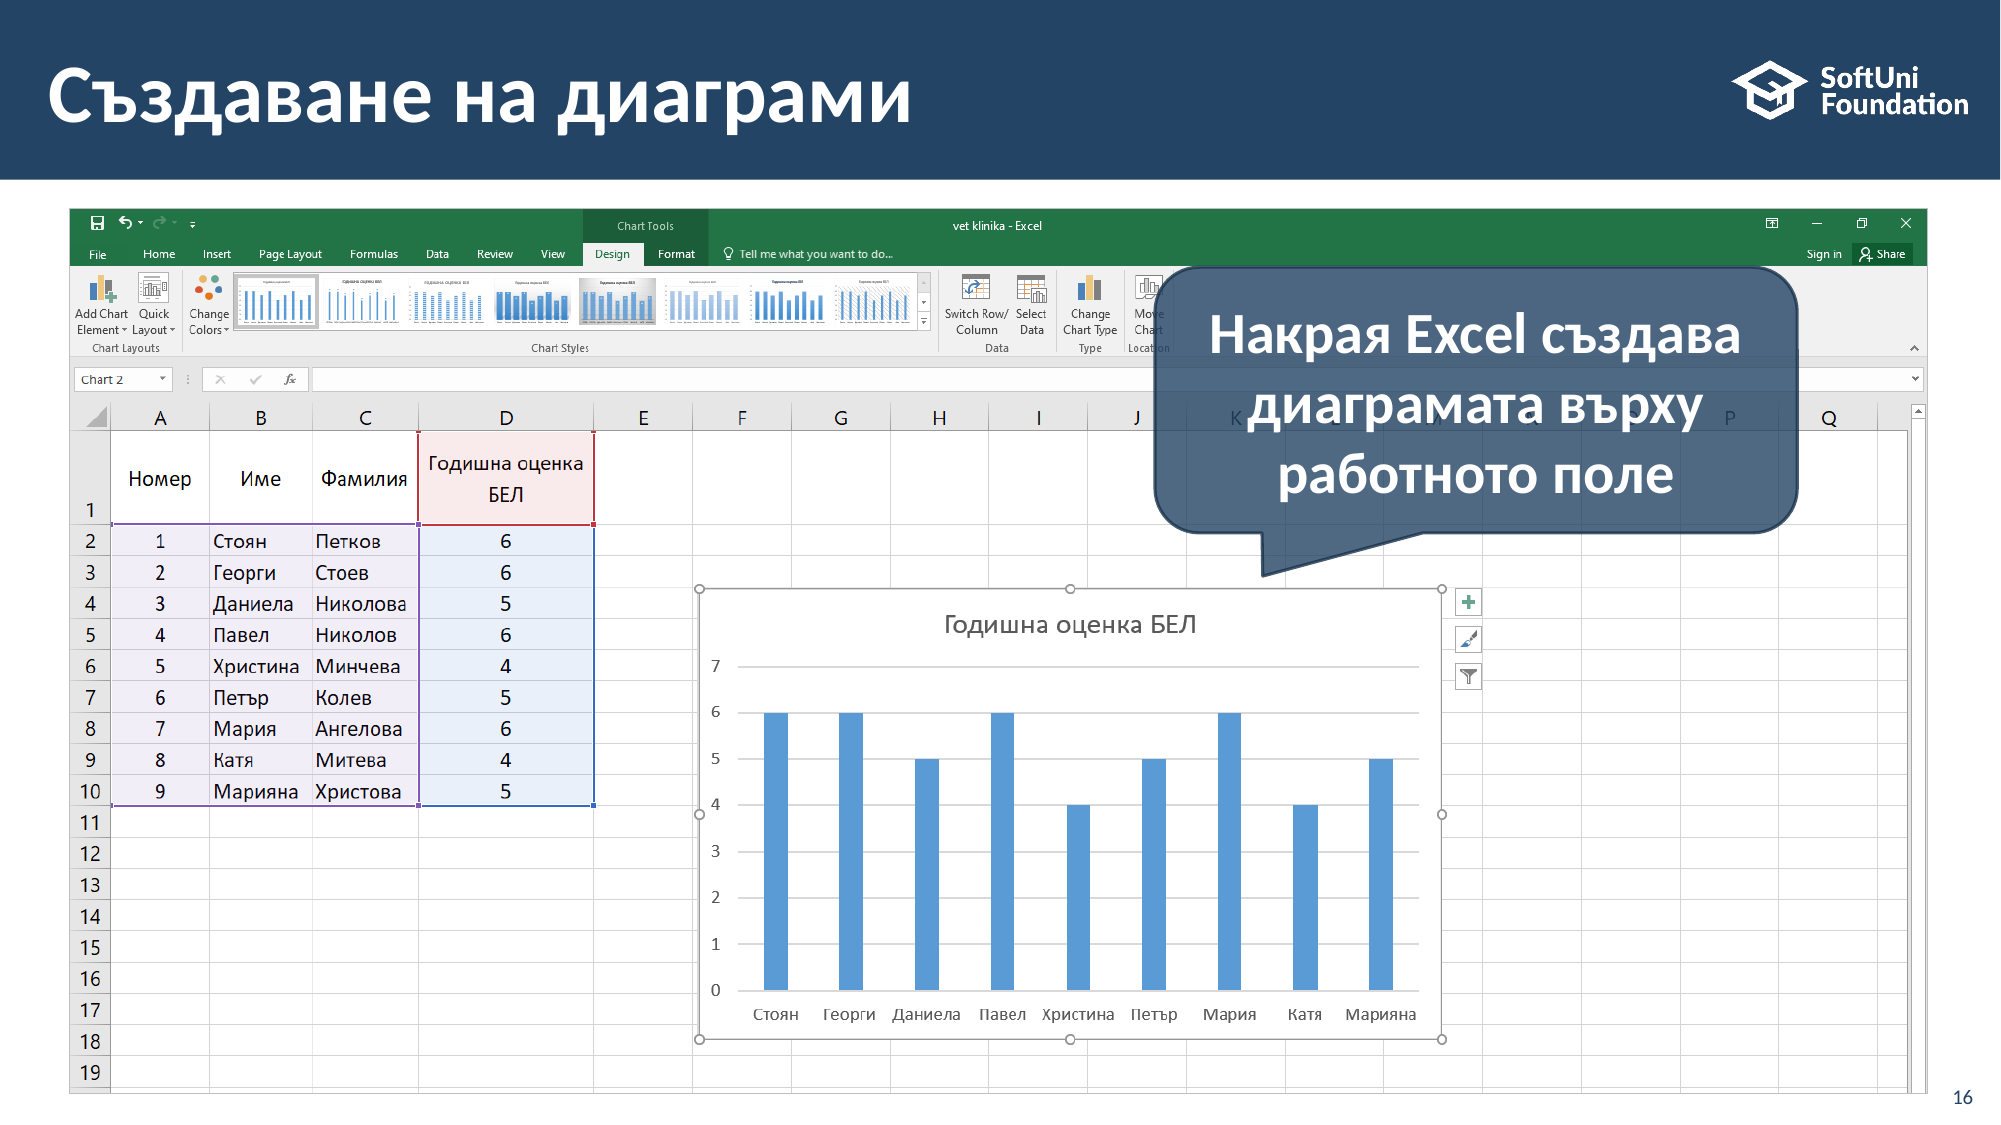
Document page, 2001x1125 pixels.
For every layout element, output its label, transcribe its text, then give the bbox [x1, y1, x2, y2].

slide_number 16 [1927, 1067, 1989, 1117]
picture [1731, 60, 1968, 120]
picture [69, 207, 1929, 1095]
title Създаване на диаграми [31, 16, 1716, 162]
